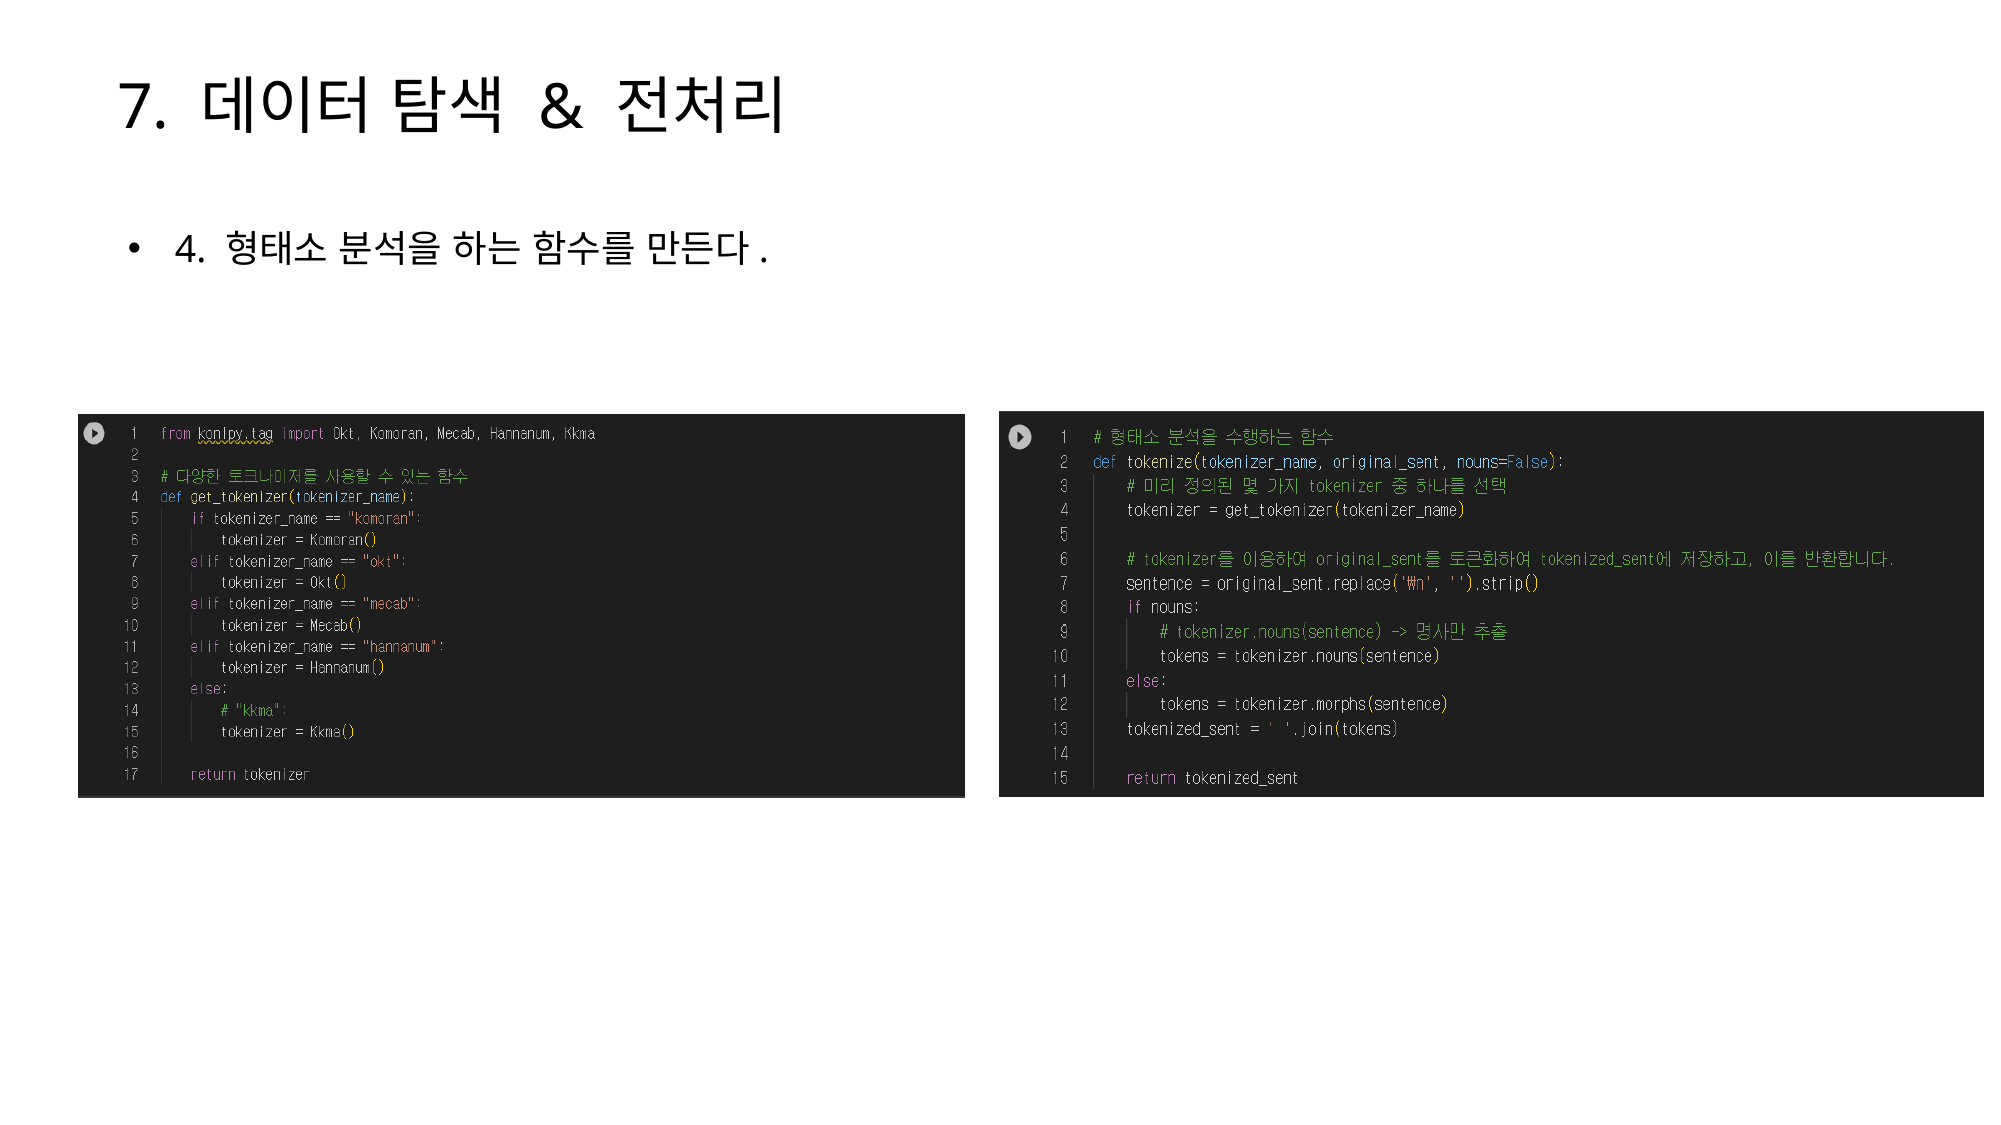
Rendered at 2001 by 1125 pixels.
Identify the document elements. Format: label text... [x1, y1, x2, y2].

text_box 4. 형태소 분석을 하는 함수를 만든다. [113, 217, 1911, 278]
title 7. 데이터 탐색 & 전처리 [102, 0, 1828, 218]
picture [999, 411, 1984, 797]
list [77, 414, 965, 798]
